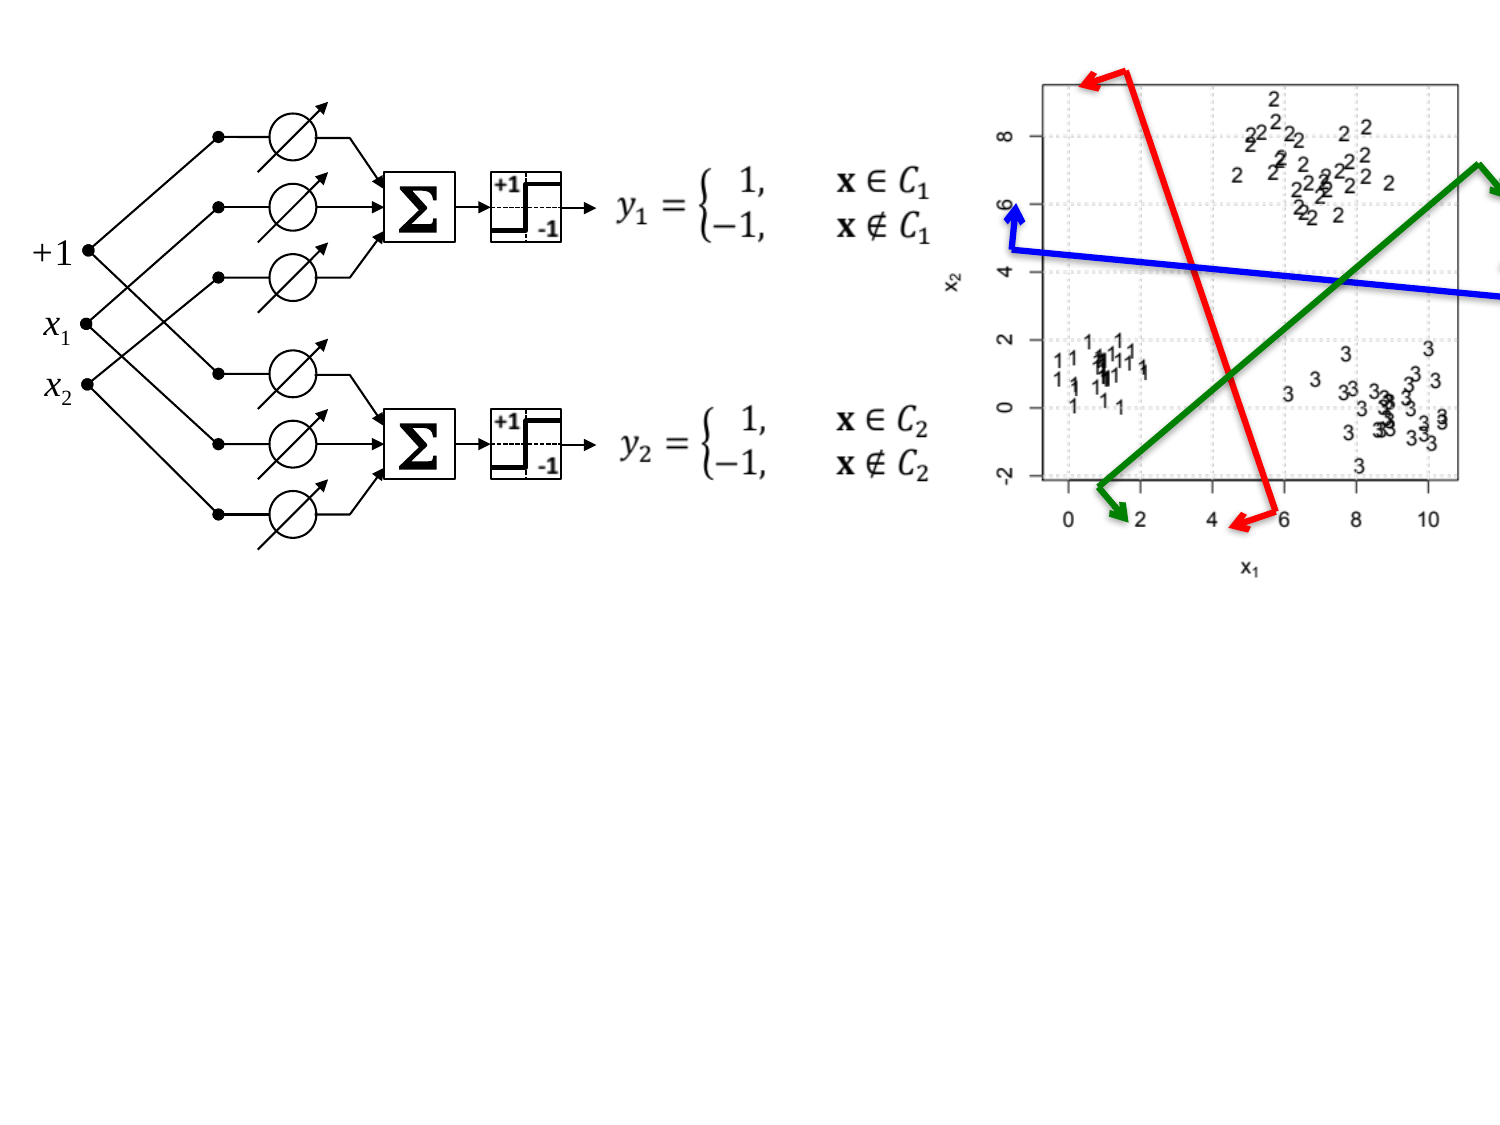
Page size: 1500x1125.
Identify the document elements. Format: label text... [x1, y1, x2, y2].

picture [603, 164, 943, 251]
text_box +1 [14, 220, 81, 281]
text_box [257, 171, 329, 243]
picture [608, 403, 948, 488]
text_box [384, 408, 455, 480]
text_box [332, 137, 379, 186]
text_box [332, 374, 379, 423]
text_box x2 [29, 351, 81, 418]
text_box x1 [28, 290, 81, 357]
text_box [257, 250, 329, 313]
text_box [257, 408, 329, 480]
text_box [257, 487, 329, 550]
text_box [332, 470, 379, 516]
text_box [90, 136, 219, 206]
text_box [88, 277, 219, 382]
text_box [490, 408, 562, 480]
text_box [384, 171, 455, 243]
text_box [87, 207, 219, 276]
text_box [257, 338, 329, 408]
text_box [257, 101, 329, 171]
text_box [88, 389, 219, 515]
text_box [490, 171, 562, 243]
text_box [332, 233, 379, 279]
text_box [937, 66, 1500, 609]
